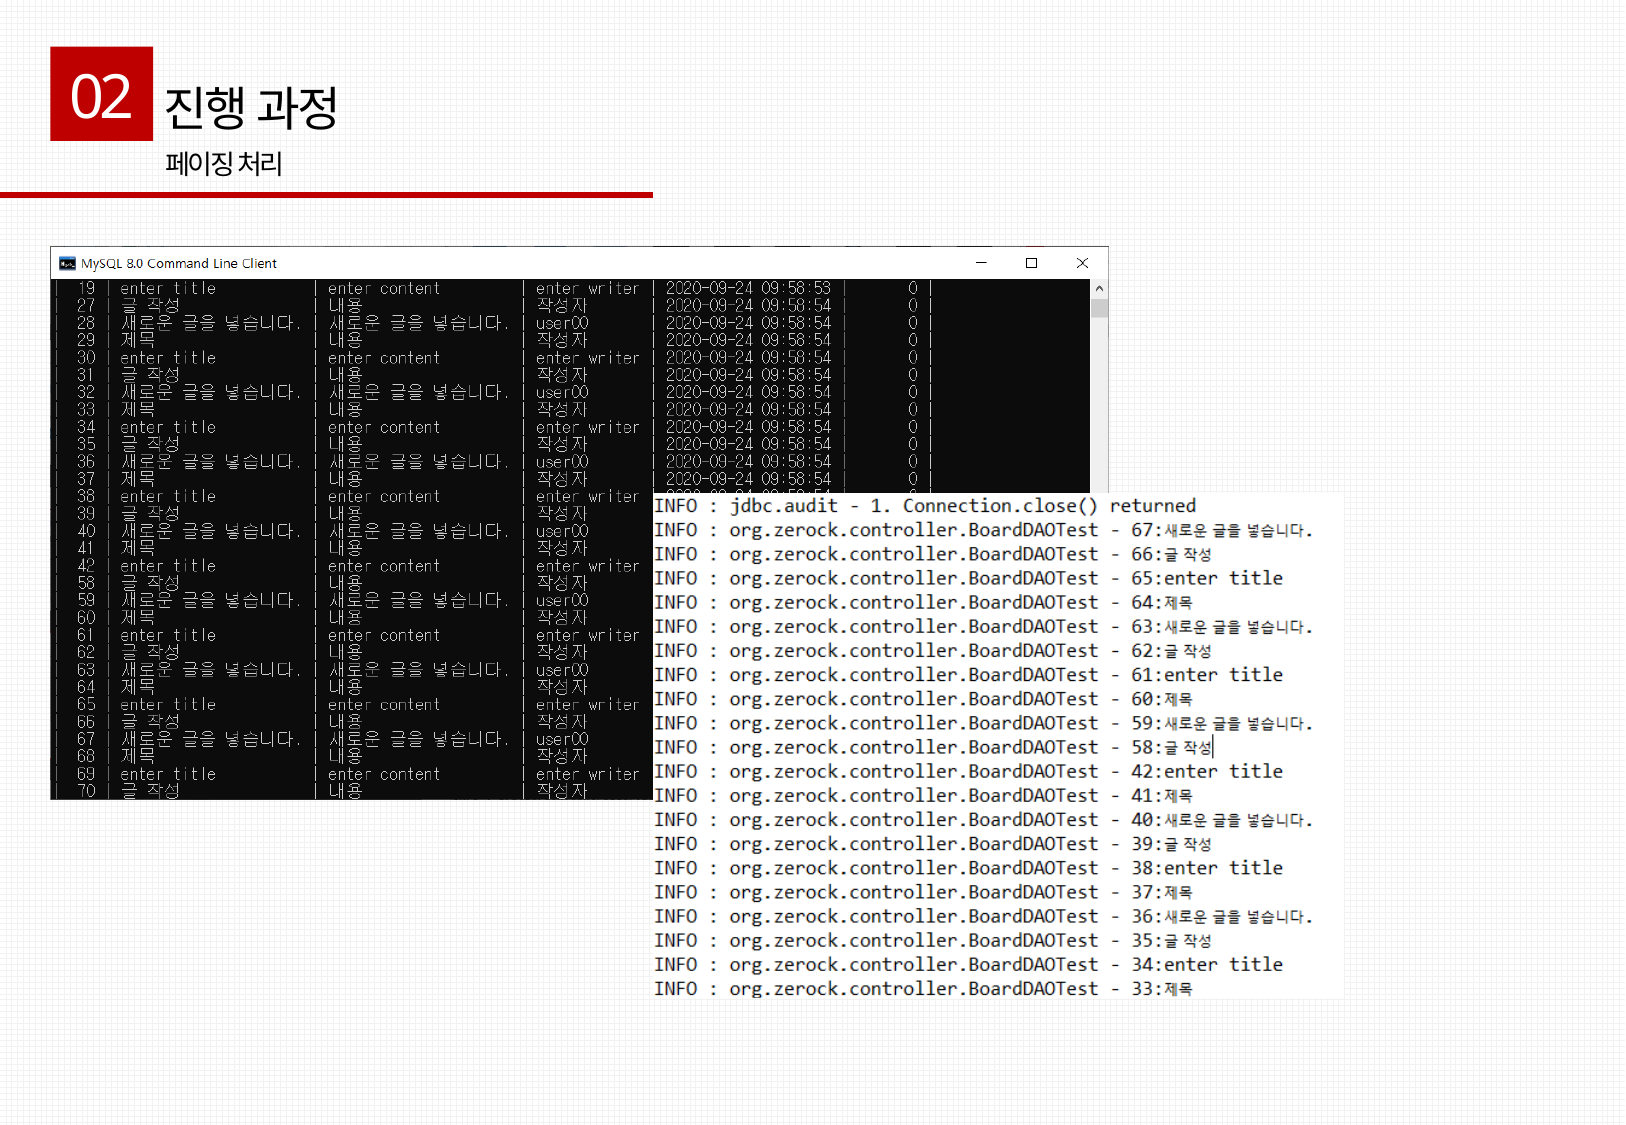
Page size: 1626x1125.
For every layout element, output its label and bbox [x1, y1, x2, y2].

text_box [50, 46, 352, 189]
picture [50, 246, 1344, 998]
